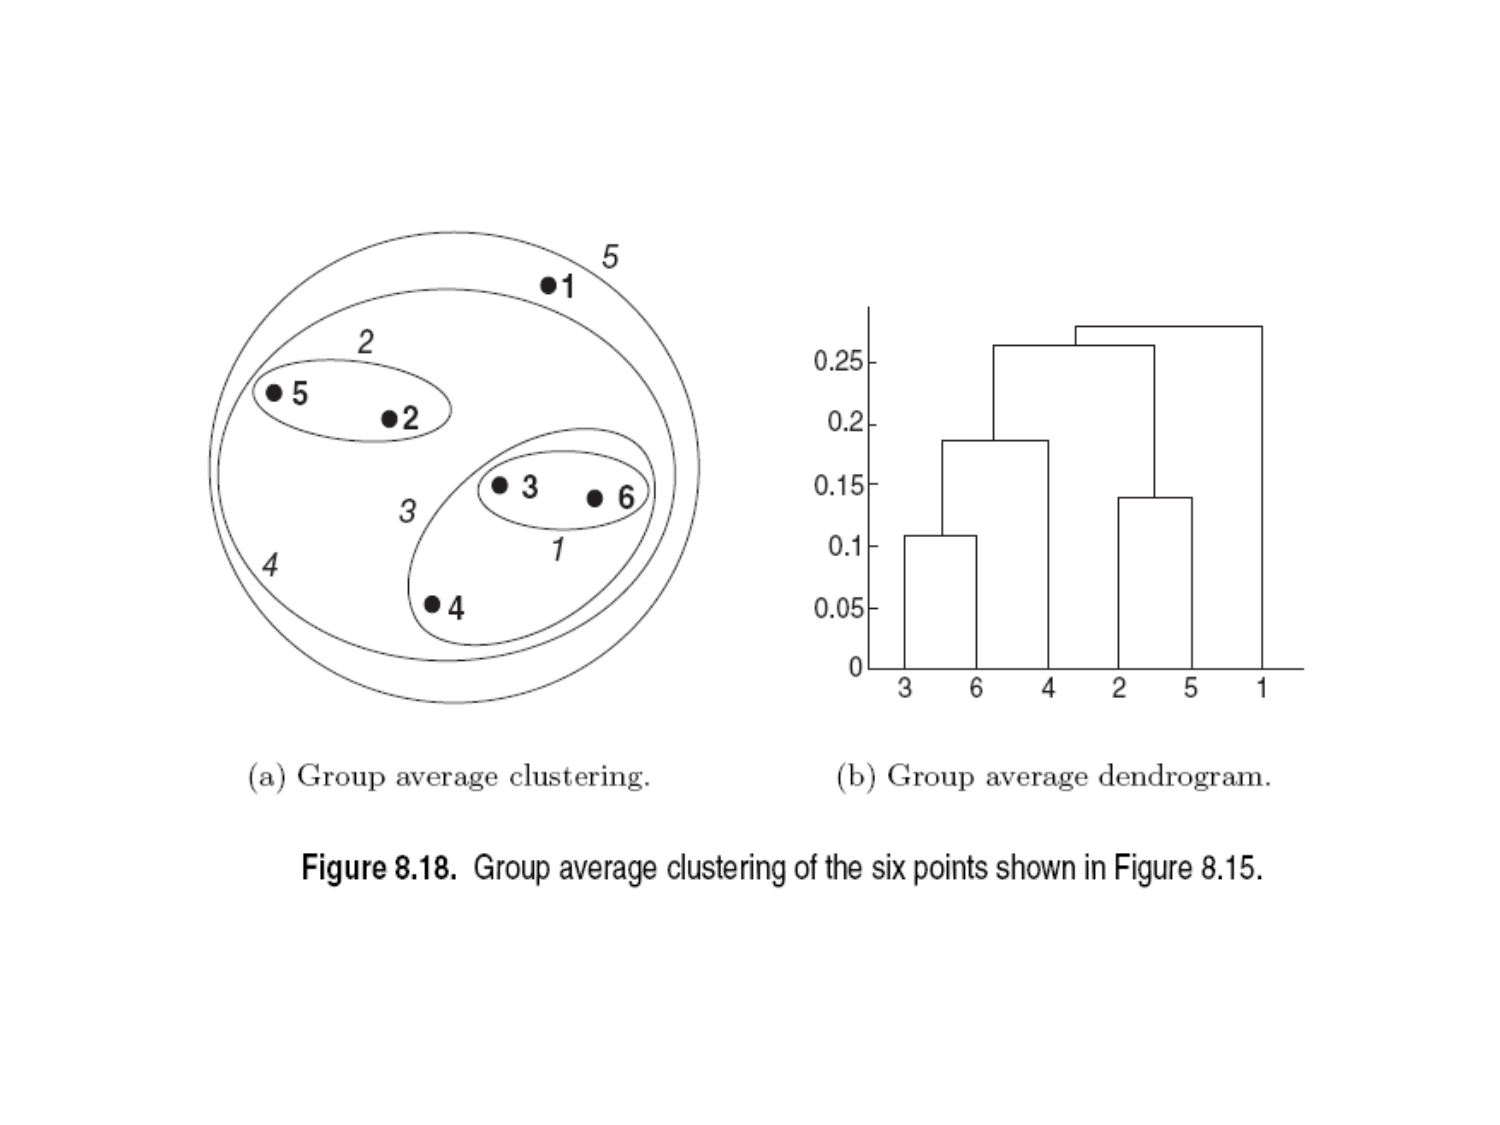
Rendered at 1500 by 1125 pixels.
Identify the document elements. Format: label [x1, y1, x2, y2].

picture [135, 184, 1364, 941]
